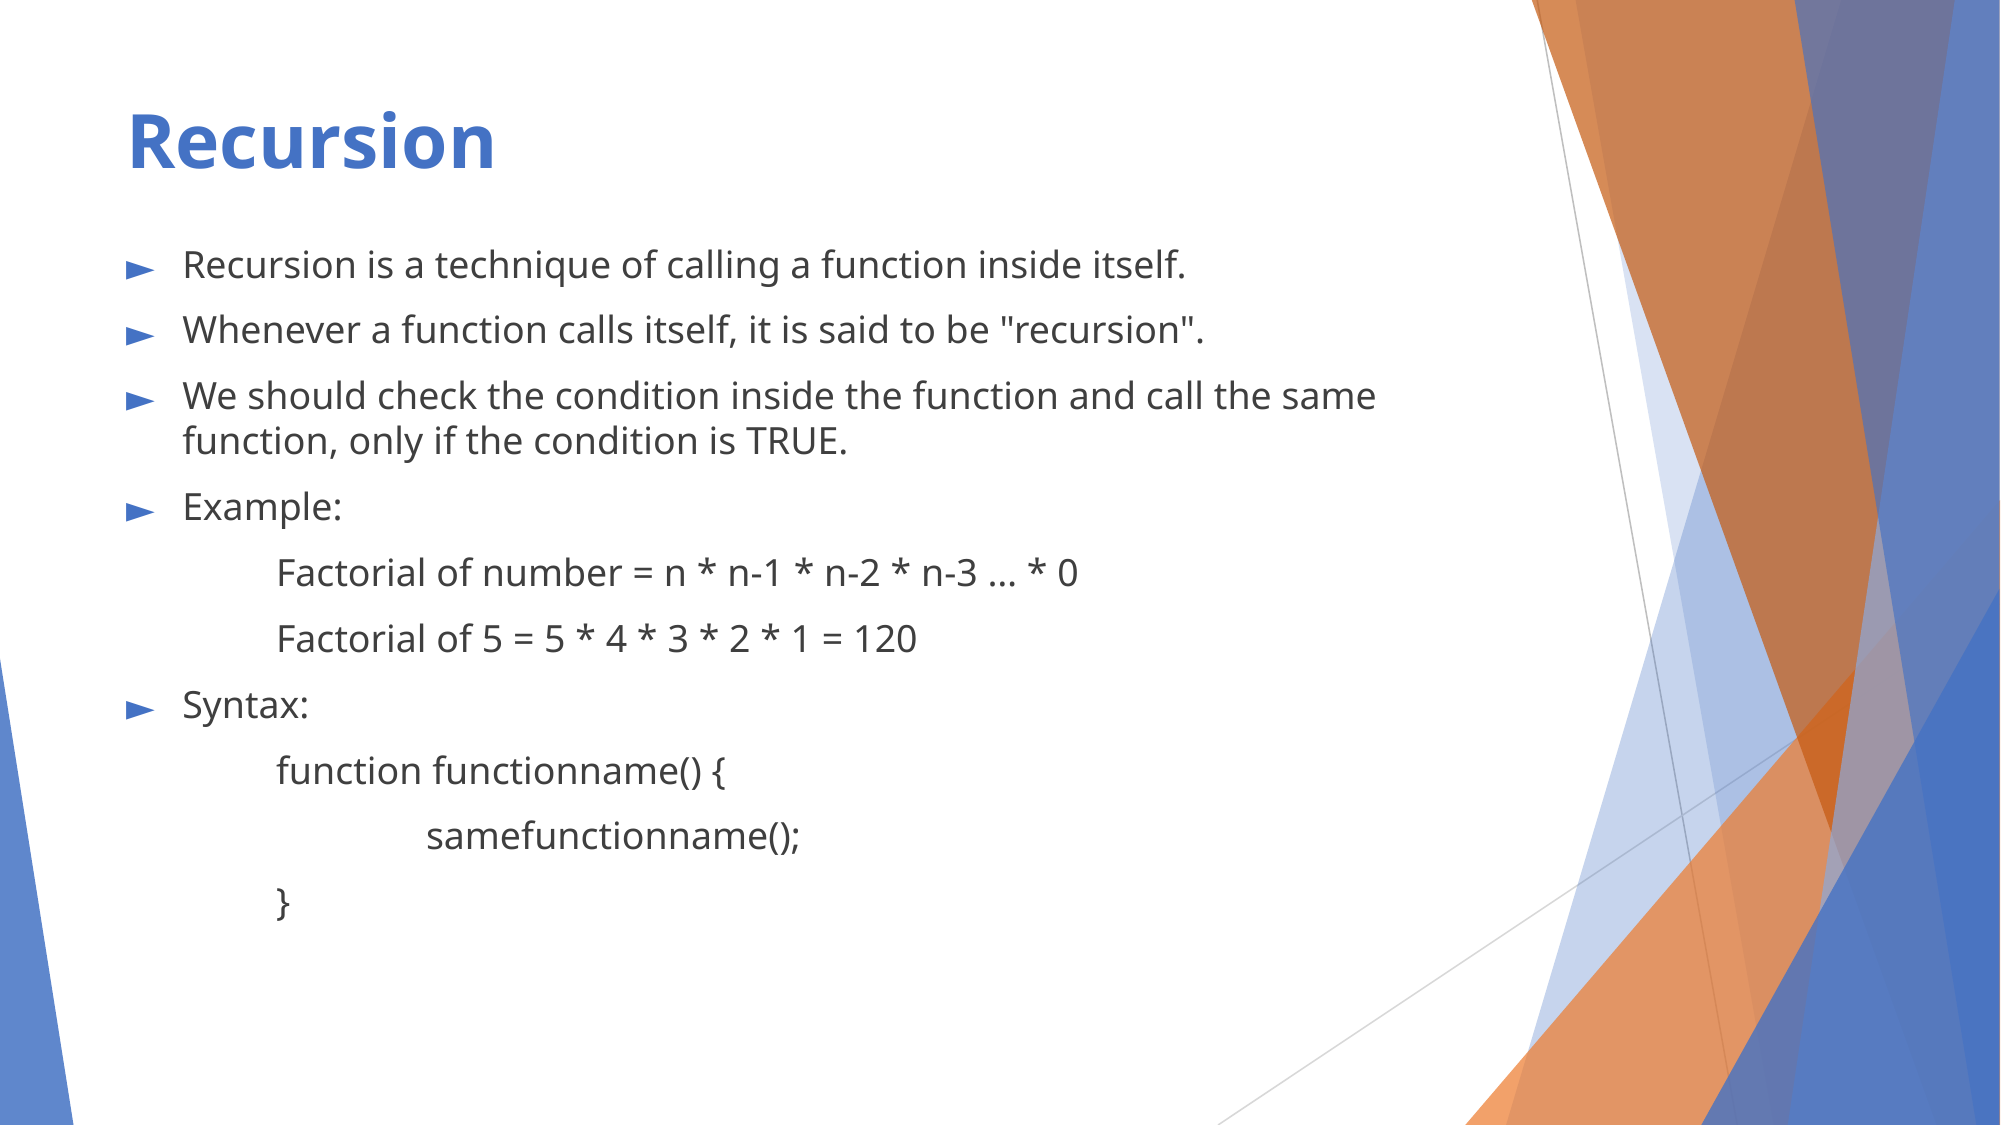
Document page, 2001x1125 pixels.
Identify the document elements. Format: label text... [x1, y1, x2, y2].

title Recursion [111, 85, 1522, 202]
list Recursion is a technique of calling a function inside itself. Whenever a function calls itself, it is said to be "recursion". We should check the condition inside the function and call the same function, only if the condition is TRUE. Example: Factorial of number = n * n-1 * n-2 * n-3 … * 0 Factorial of 5 = 5 * 4 * 3 * 2 * 1 = 120 Syntax: function functionname() { samefunctionname(); } [111, 233, 1522, 1050]
